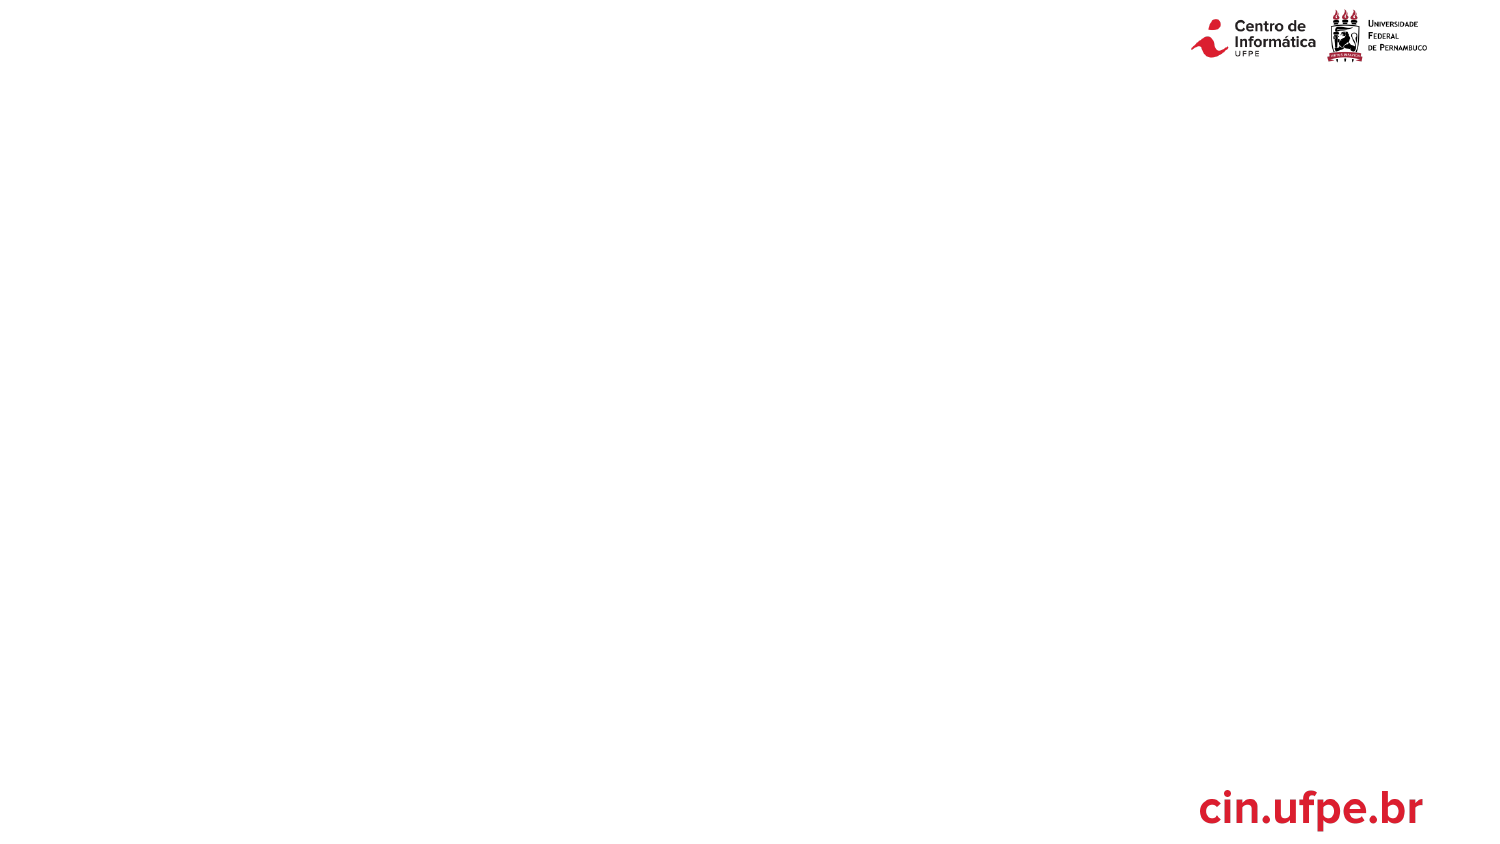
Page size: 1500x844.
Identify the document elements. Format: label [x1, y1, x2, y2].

picture [1198, 784, 1425, 832]
picture [1175, 0, 1442, 80]
